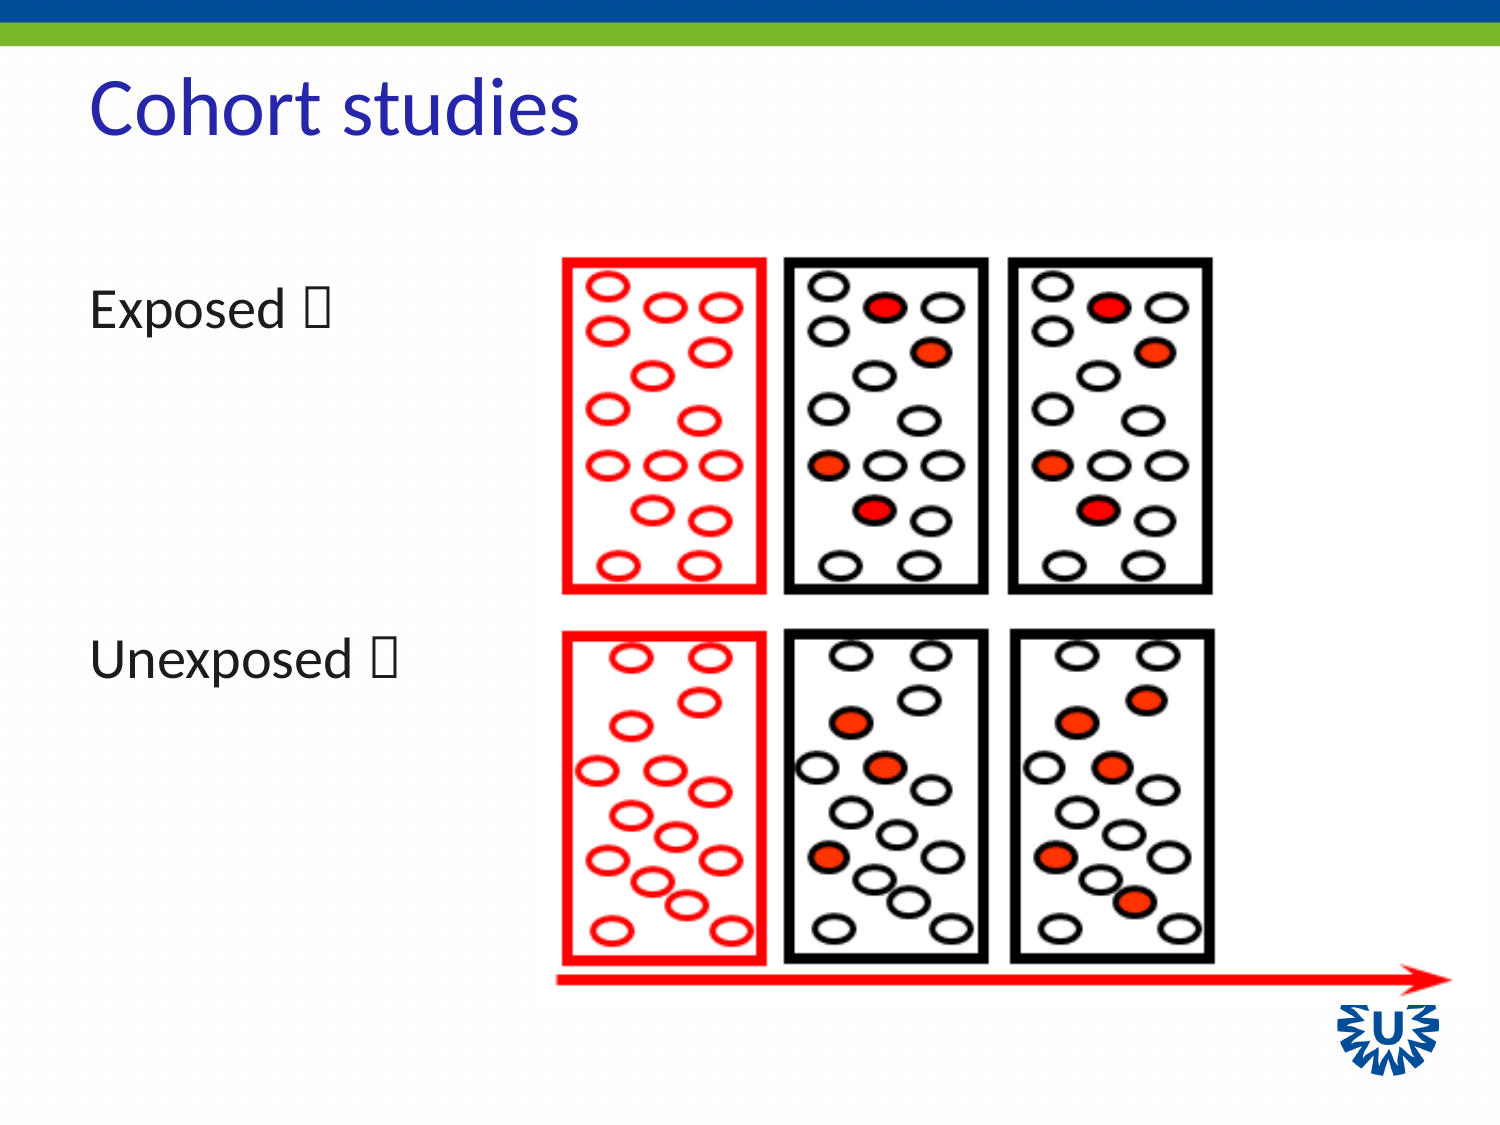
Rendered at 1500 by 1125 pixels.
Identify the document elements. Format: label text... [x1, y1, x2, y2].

picture [0, 0, 1500, 1125]
title Cohort studies [75, 45, 1425, 233]
list Exposed  Unexposed  [75, 262, 532, 1005]
